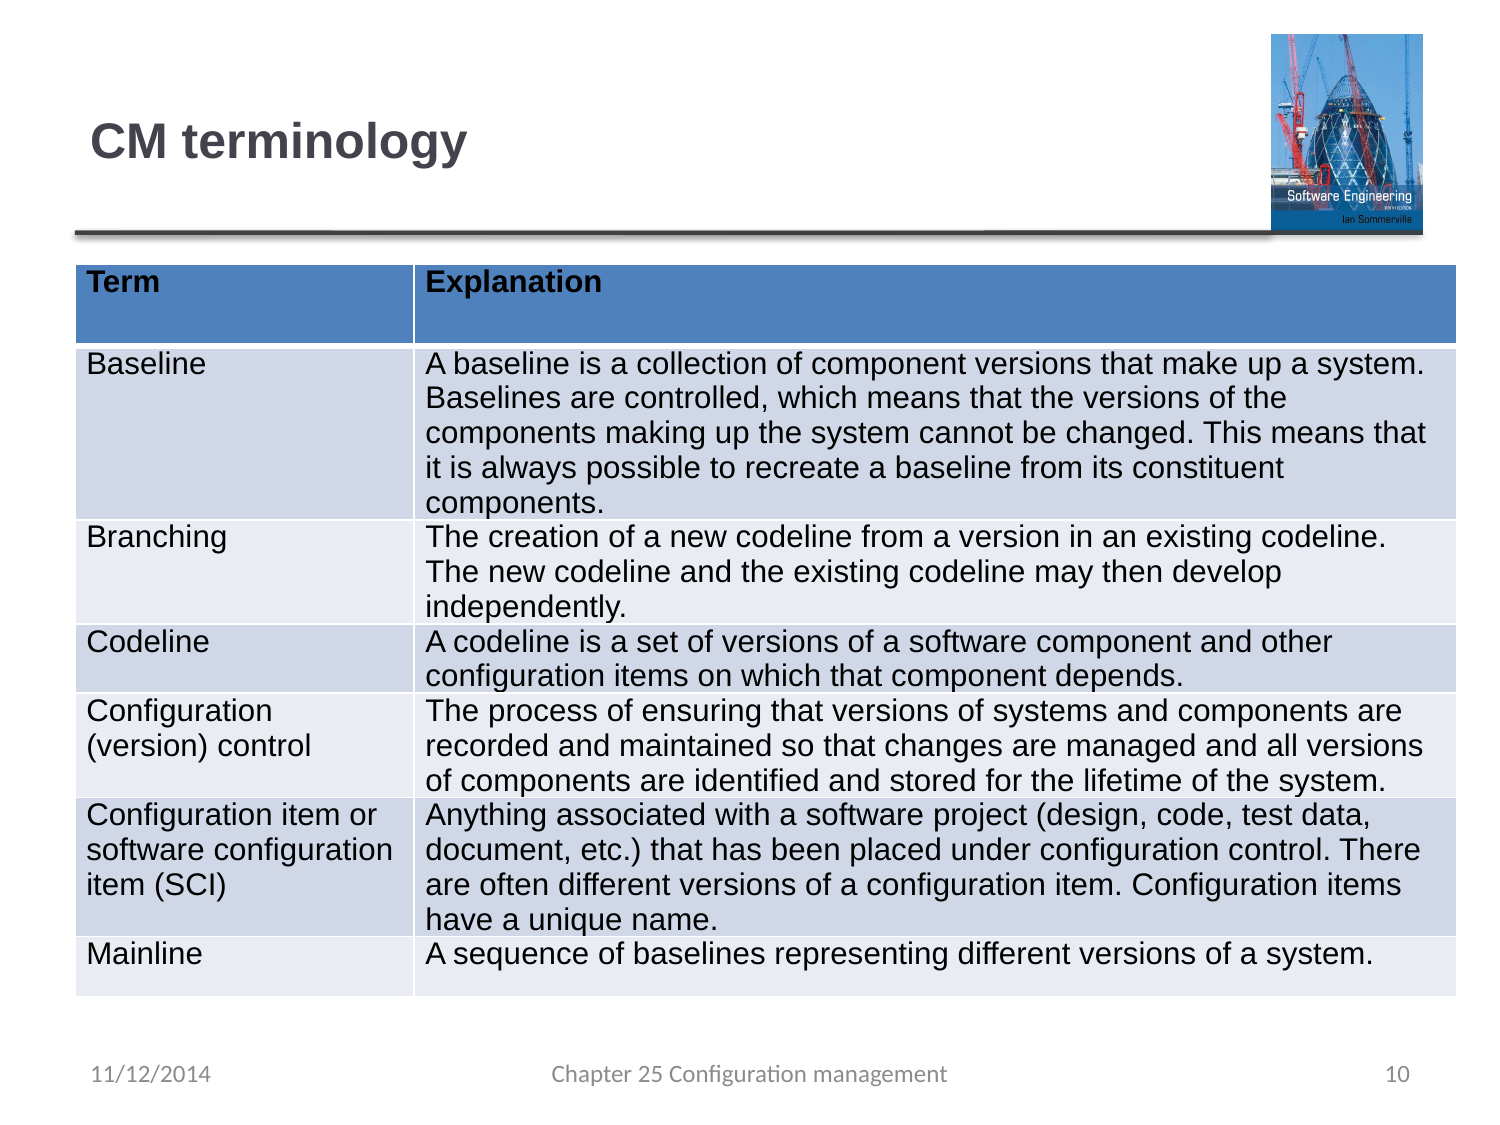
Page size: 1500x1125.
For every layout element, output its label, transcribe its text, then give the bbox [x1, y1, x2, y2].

table_cell Configuration item or software configuration item (SCI) [76, 798, 413, 936]
table_cell Baseline [76, 349, 413, 519]
table_cell Branching [76, 521, 413, 623]
footer Chapter 25 Configuration management [512, 1042, 988, 1103]
table_cell Anything associated with a software project (design, code, test data, document, etc.) that has been placed under configuration control. There are often different versions of a configuration item. Configuration items have a unique name. [415, 798, 1456, 936]
slide_number 10 [1074, 1042, 1425, 1103]
table_cell The creation of a new codeline from a version in an existing codeline. The new codeline and the existing codeline may then develop independently. [415, 521, 1456, 623]
table_cell Mainline [76, 937, 413, 996]
table_cell Configuration (version) control [76, 694, 413, 797]
table_header Explanation [415, 265, 1456, 343]
picture [1271, 34, 1423, 230]
title CM terminology [74, 44, 1272, 233]
table_cell A codeline is a set of versions of a software component and other configuration items on which that component depends. [415, 625, 1456, 692]
table_cell A sequence of baselines representing different versions of a system. [415, 937, 1456, 996]
table_cell The process of ensuring that versions of systems and components are recorded and maintained so that changes are managed and all versions of components are identified and stored for the lifetime of the system. [415, 694, 1456, 797]
table_header Term [76, 265, 413, 343]
table_cell Codeline [76, 625, 413, 692]
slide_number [75, 1042, 425, 1103]
table_cell A baseline is a collection of component versions that make up a system. Baselines are controlled, which means that the versions of the components making up the system cannot be changed. This means that it is always possible to recreate a baseline from its constituent components. [415, 349, 1456, 519]
